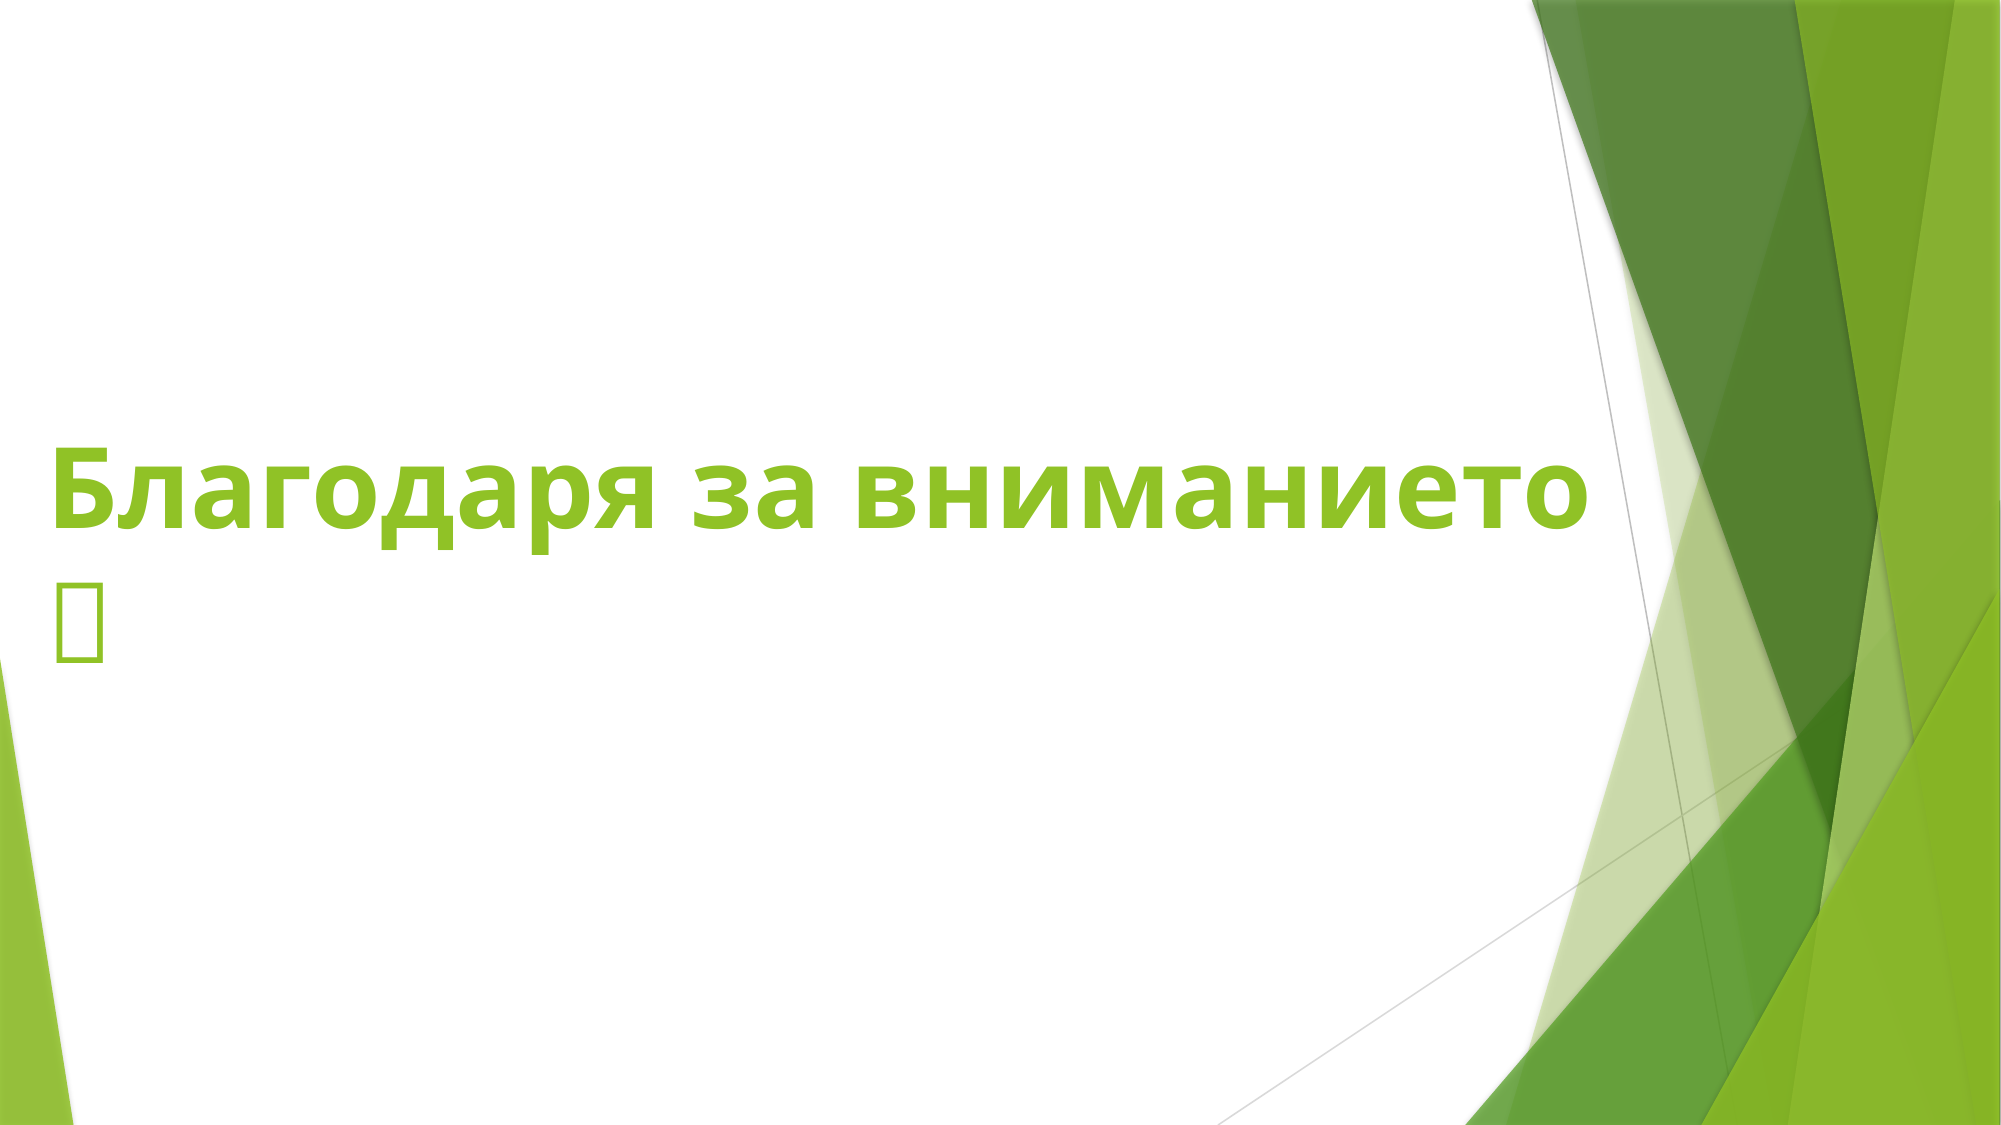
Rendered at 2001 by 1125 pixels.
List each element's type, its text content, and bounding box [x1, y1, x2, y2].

title Благодаря за вниманието  [31, 408, 1615, 626]
